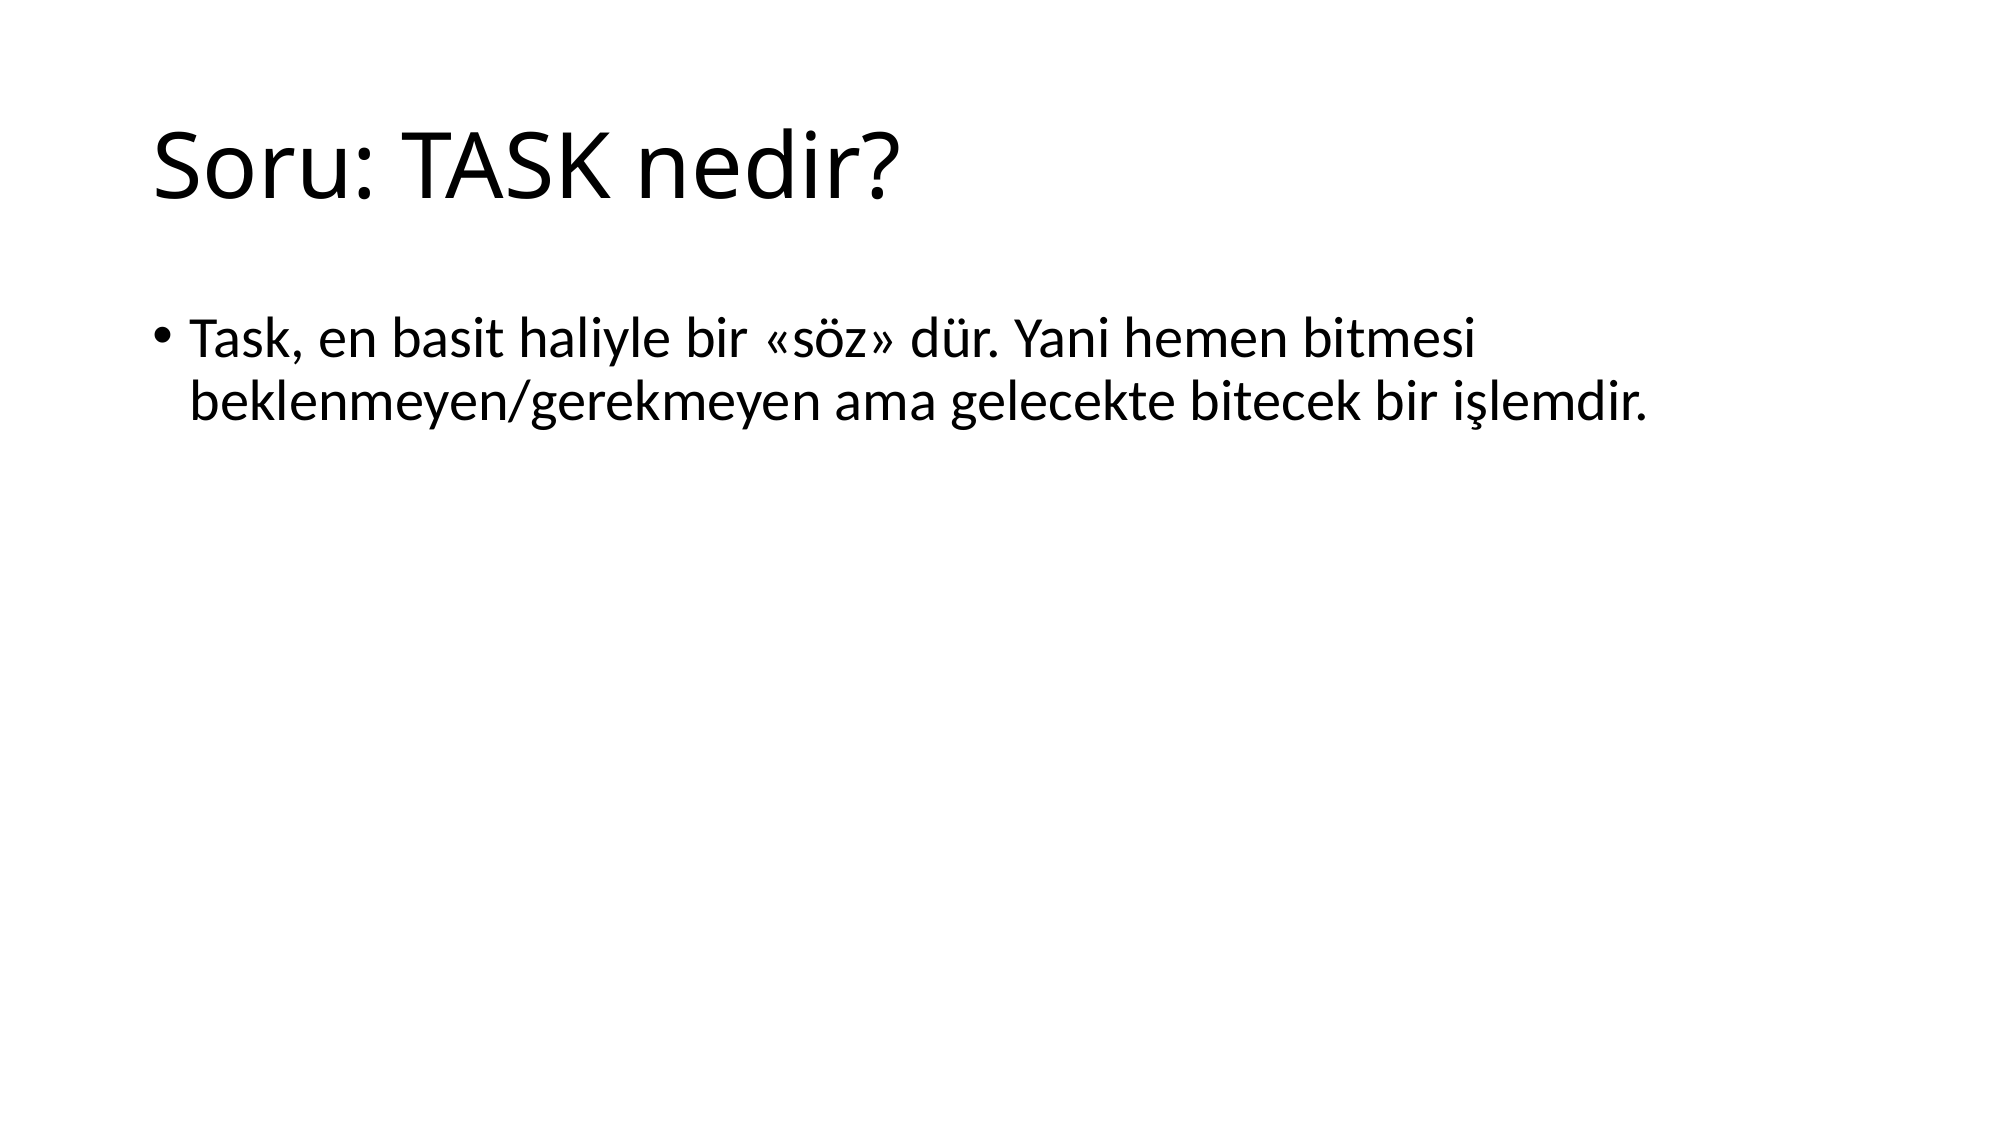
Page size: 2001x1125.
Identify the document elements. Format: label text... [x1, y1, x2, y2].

title Soru: TASK nedir? [137, 59, 1863, 278]
list Task, en basit haliyle bir «söz» dür. Yani hemen bitmesi beklenmeyen/gerekmeyen ama gelecekte bitecek bir işlemdir. [137, 299, 1863, 1014]
